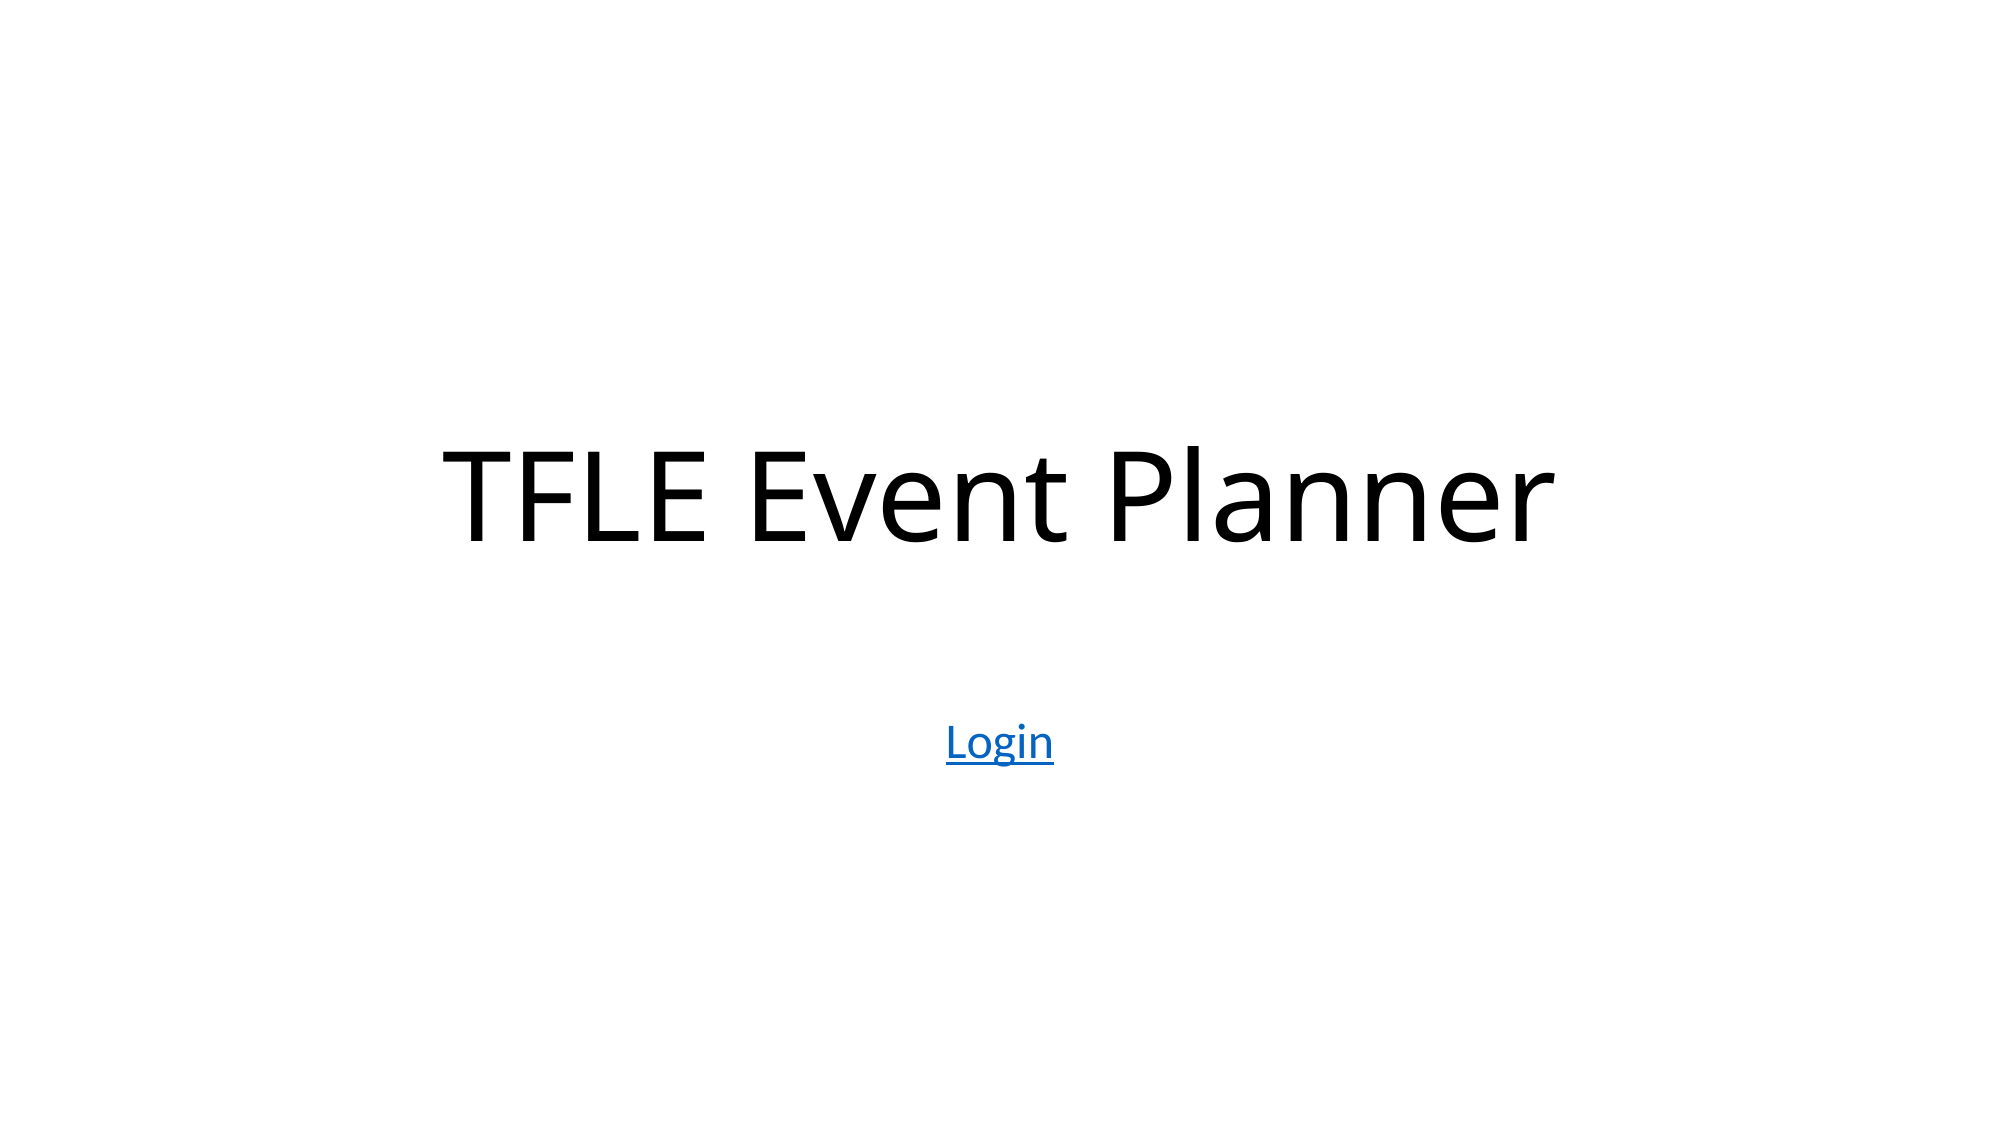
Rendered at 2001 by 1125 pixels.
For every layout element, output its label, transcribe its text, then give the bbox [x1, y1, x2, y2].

title TFLE Event Planner [249, 184, 1750, 576]
subtitle Login [926, 708, 1073, 788]
